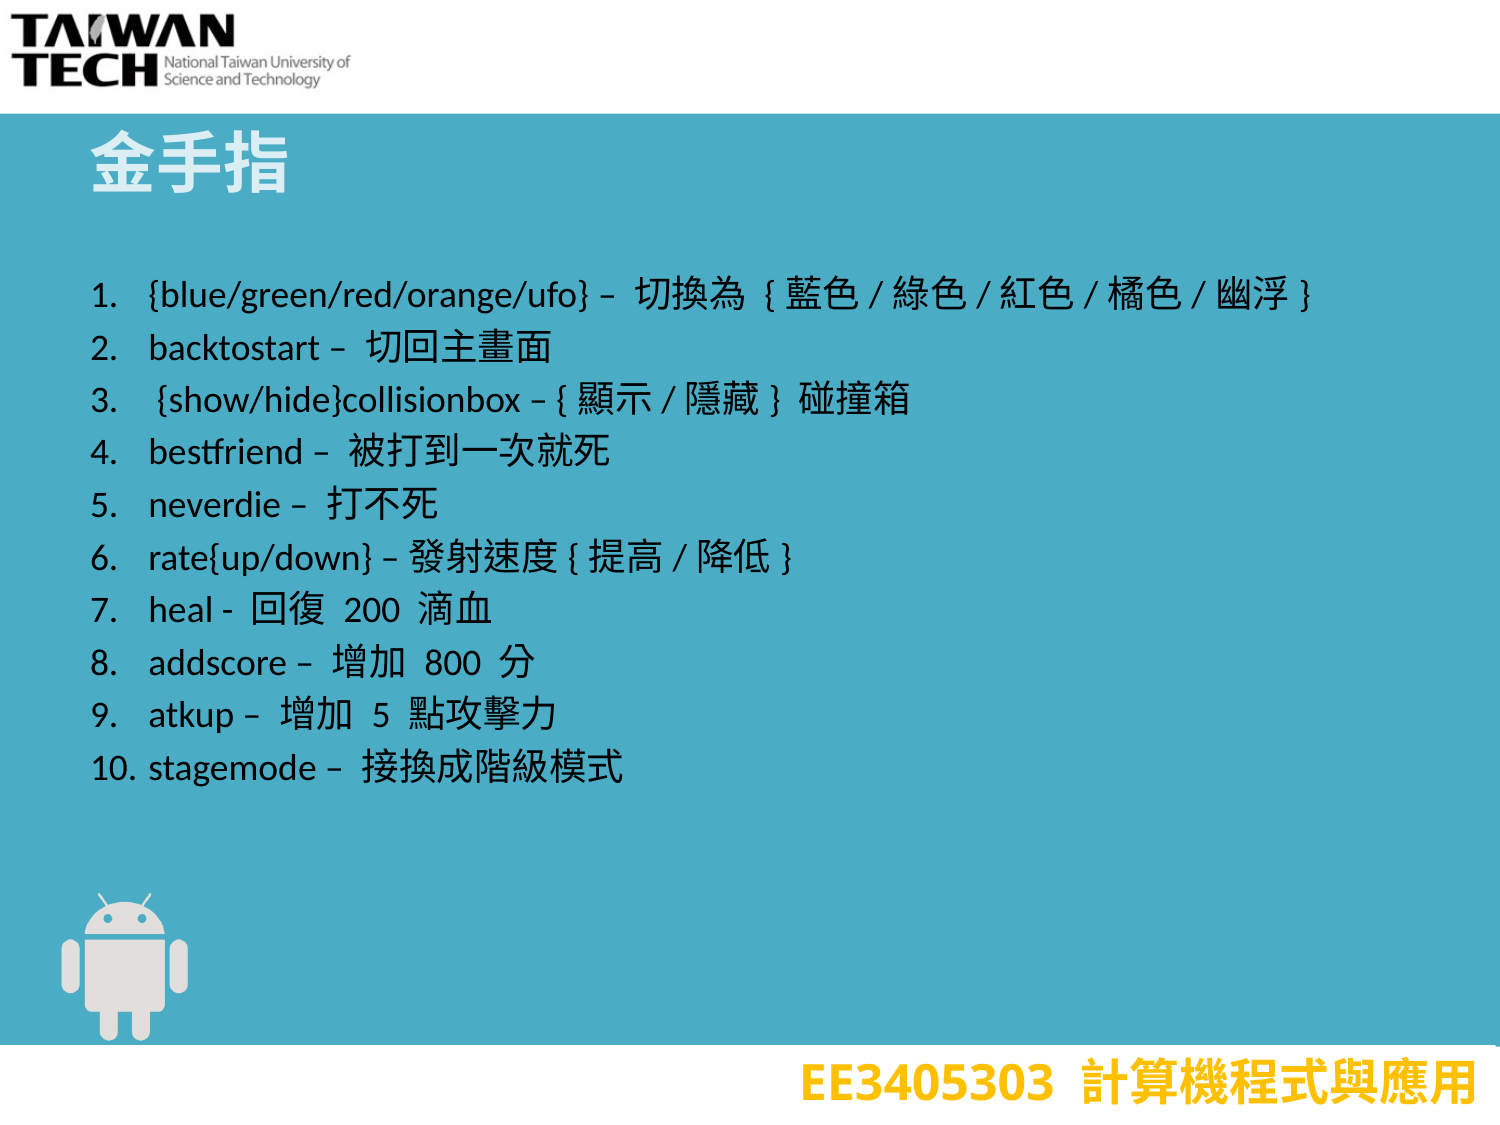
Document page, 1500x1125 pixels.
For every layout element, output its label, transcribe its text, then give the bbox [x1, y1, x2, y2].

title 金手指 [75, 113, 1425, 233]
list {blue/green/red/orange/ufo} – 切換為 {藍色/綠色/紅色/橘色/幽浮} backtostart – 切回主畫面 {show/hide}collisionbox – {顯示/隱藏} 碰撞箱 bestfriend – 被打到一次就死 neverdie – 打不死 rate{up/down} –發射速度{提高/降低} heal - 回復 200 滴血 addscore – 增加 800 分 atkup – 增加 5 點攻擊力 stagemode – 接換成階級模式 [75, 262, 1425, 1005]
picture [5, 7, 354, 93]
